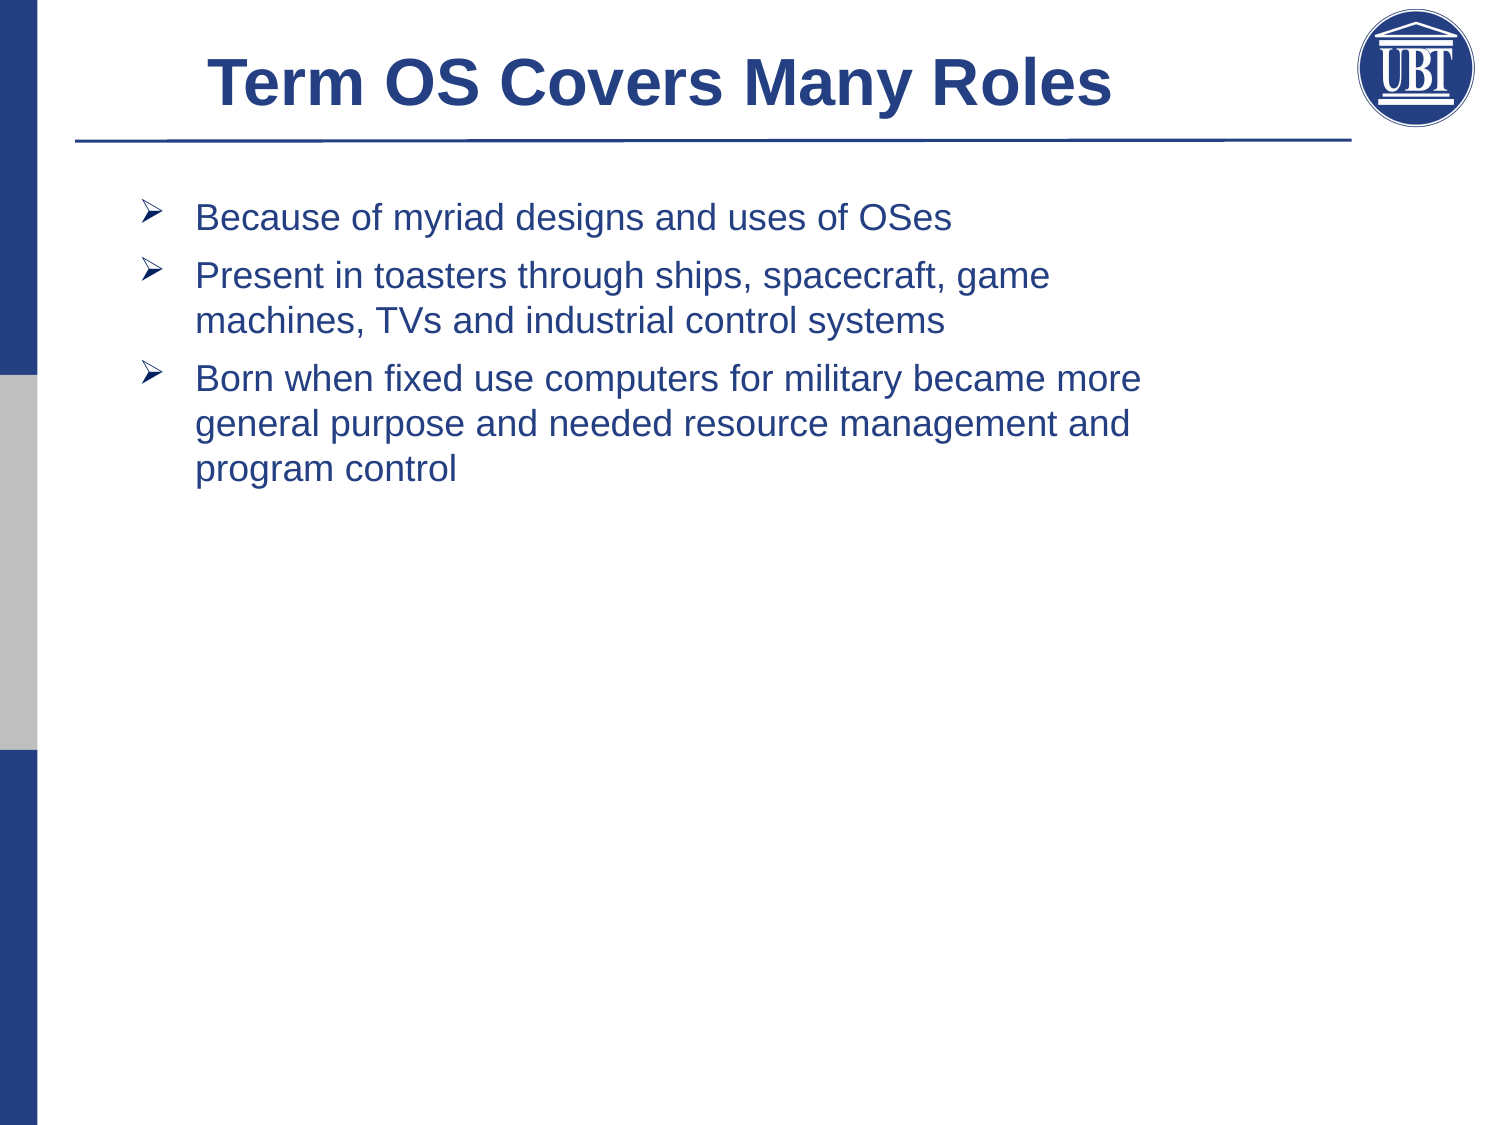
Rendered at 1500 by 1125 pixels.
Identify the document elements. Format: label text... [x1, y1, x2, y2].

list Because of myriad designs and uses of OSes Present in toasters through ships, spacecraft, game machines, TVs and industrial control systems Born when fixed use computers for military became more general purpose and needed resource management and program control [123, 185, 1244, 873]
title Term OS Covers Many Roles [192, 32, 1398, 127]
picture [1351, 5, 1481, 136]
